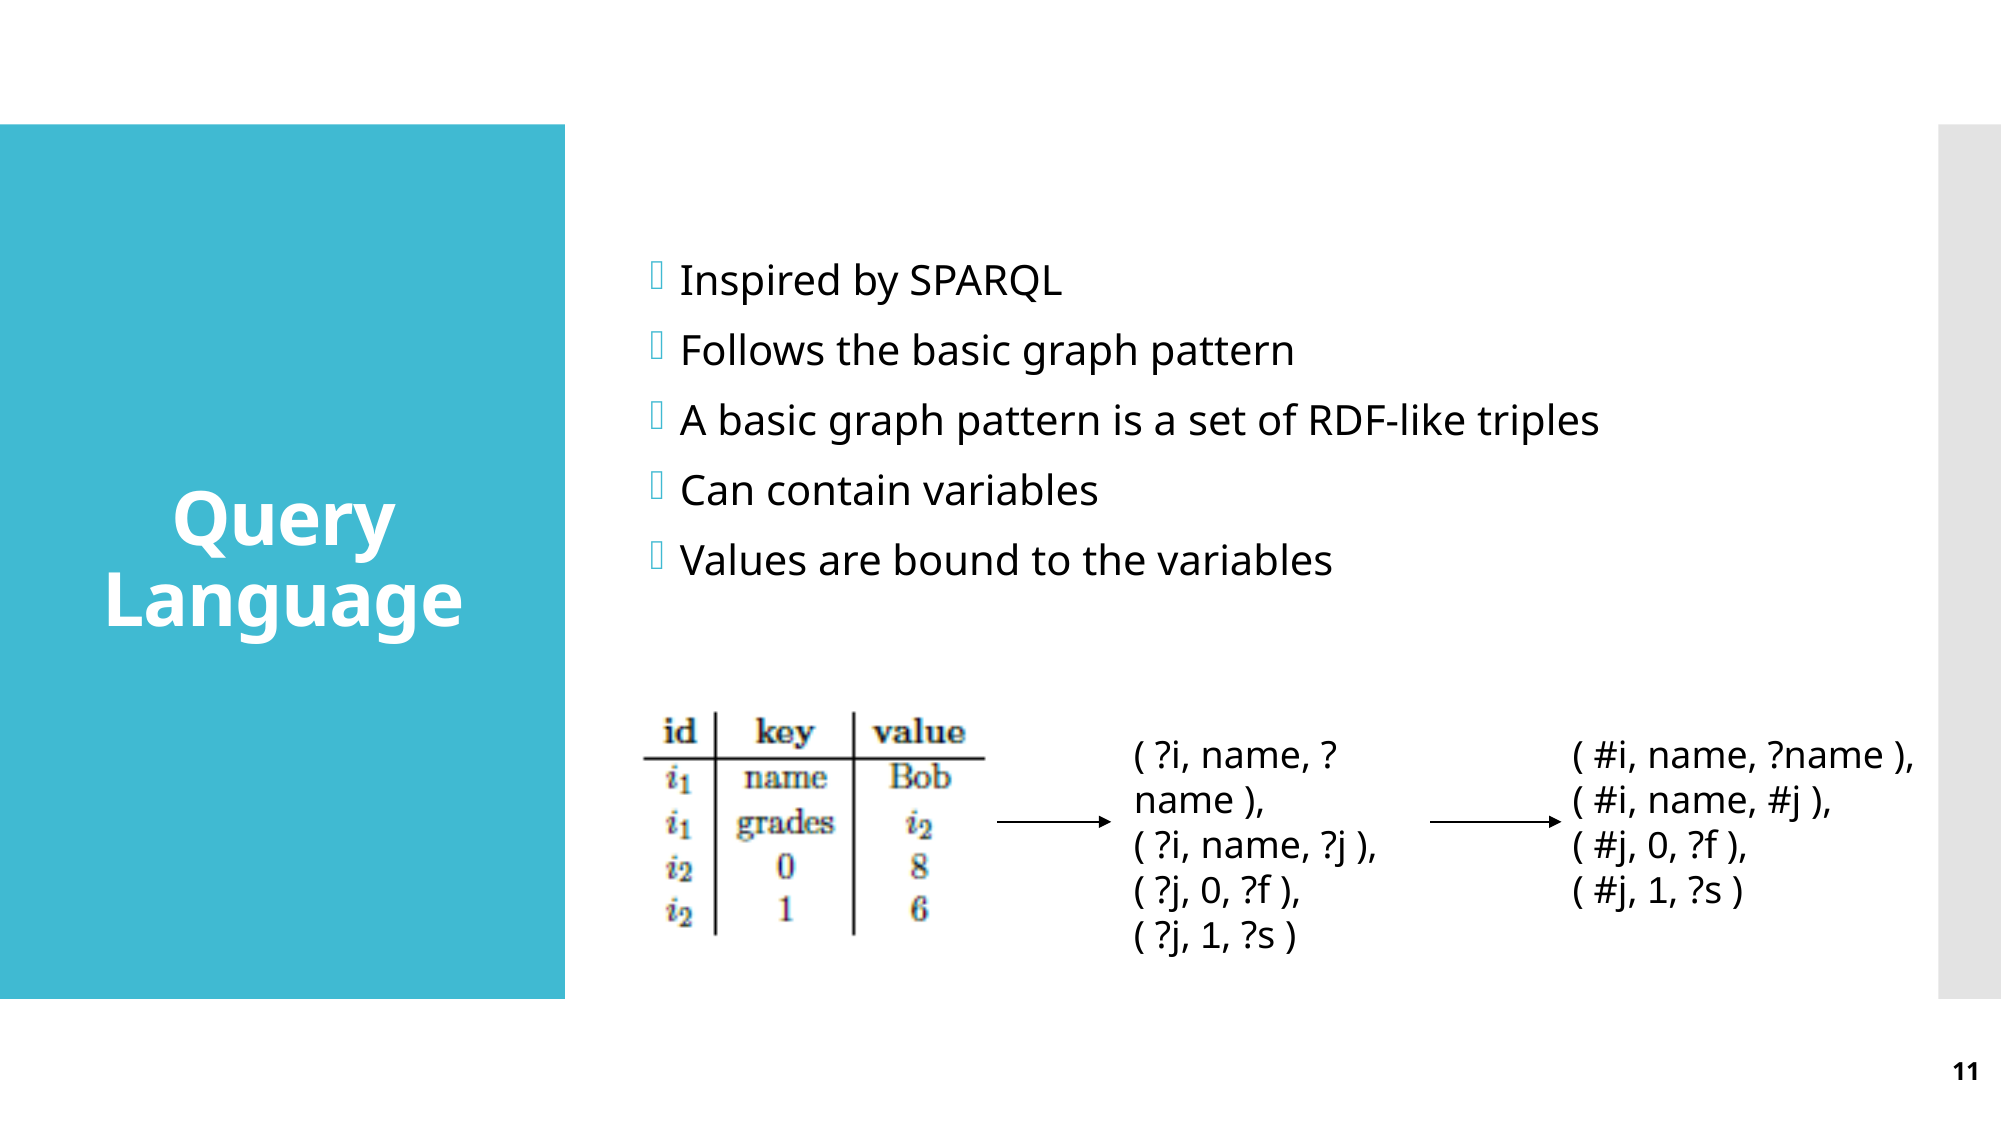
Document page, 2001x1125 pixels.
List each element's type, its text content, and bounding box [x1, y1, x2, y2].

text_box ( #i, name, ?name ), ( #i, name, #j ), ( #j, 0, ?f ), ( #j, 1, ?s ) [1557, 723, 1931, 964]
slide_number 11 [1744, 1042, 1996, 1103]
list Inspired by SPARQL Follows the basic graph pattern A basic graph pattern is a set of RDF-like triples Can contain variables Values are bound to the variables [634, 141, 1835, 982]
title Query Language [41, 184, 525, 940]
picture [636, 696, 1017, 956]
text_box ( ?i, name, ?name ), ( ?i, name, ?j ), ( ?j, 0, ?f ), ( ?j, 1, ?s ) [1119, 723, 1472, 964]
